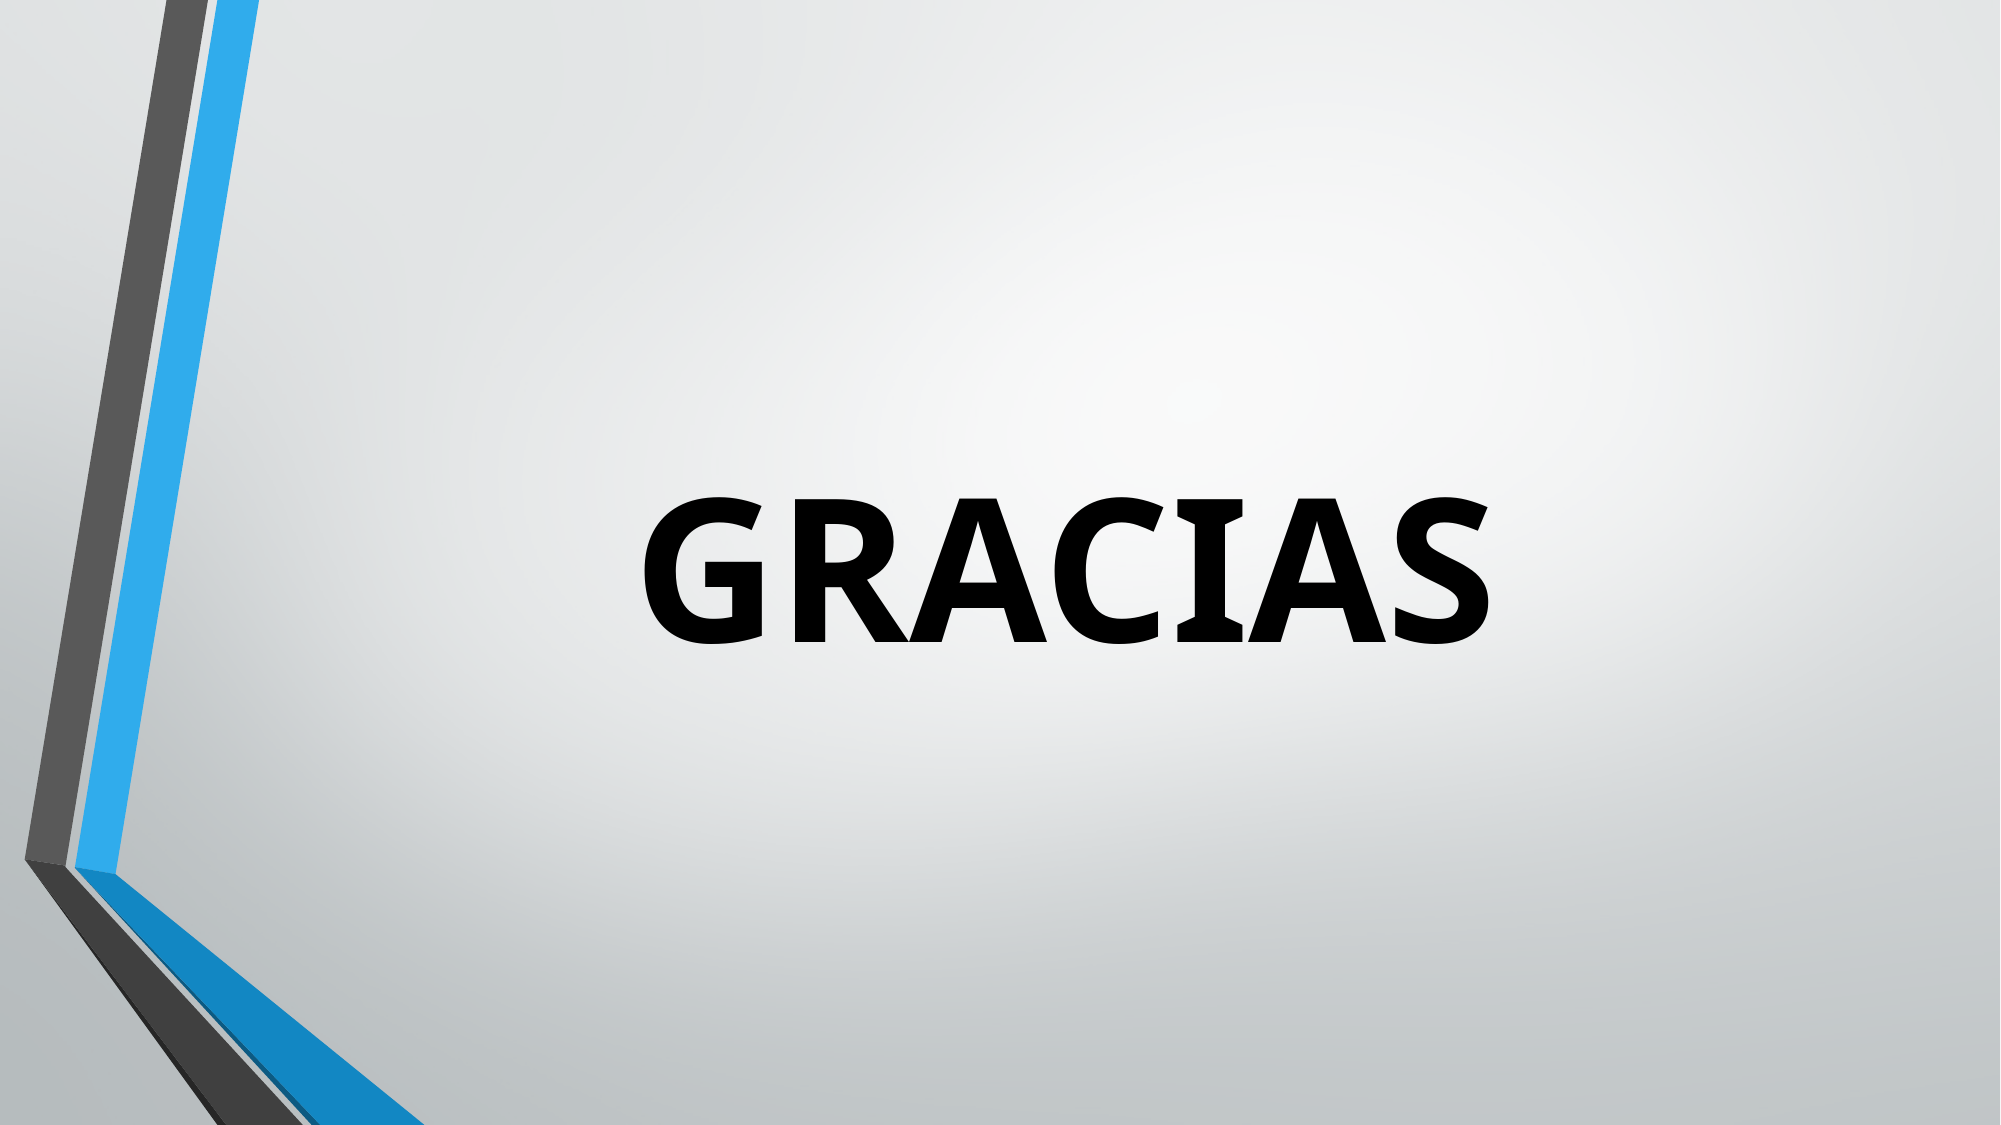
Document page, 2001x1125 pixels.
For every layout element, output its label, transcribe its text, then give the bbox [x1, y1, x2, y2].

list GRACIAS [243, 306, 1887, 819]
